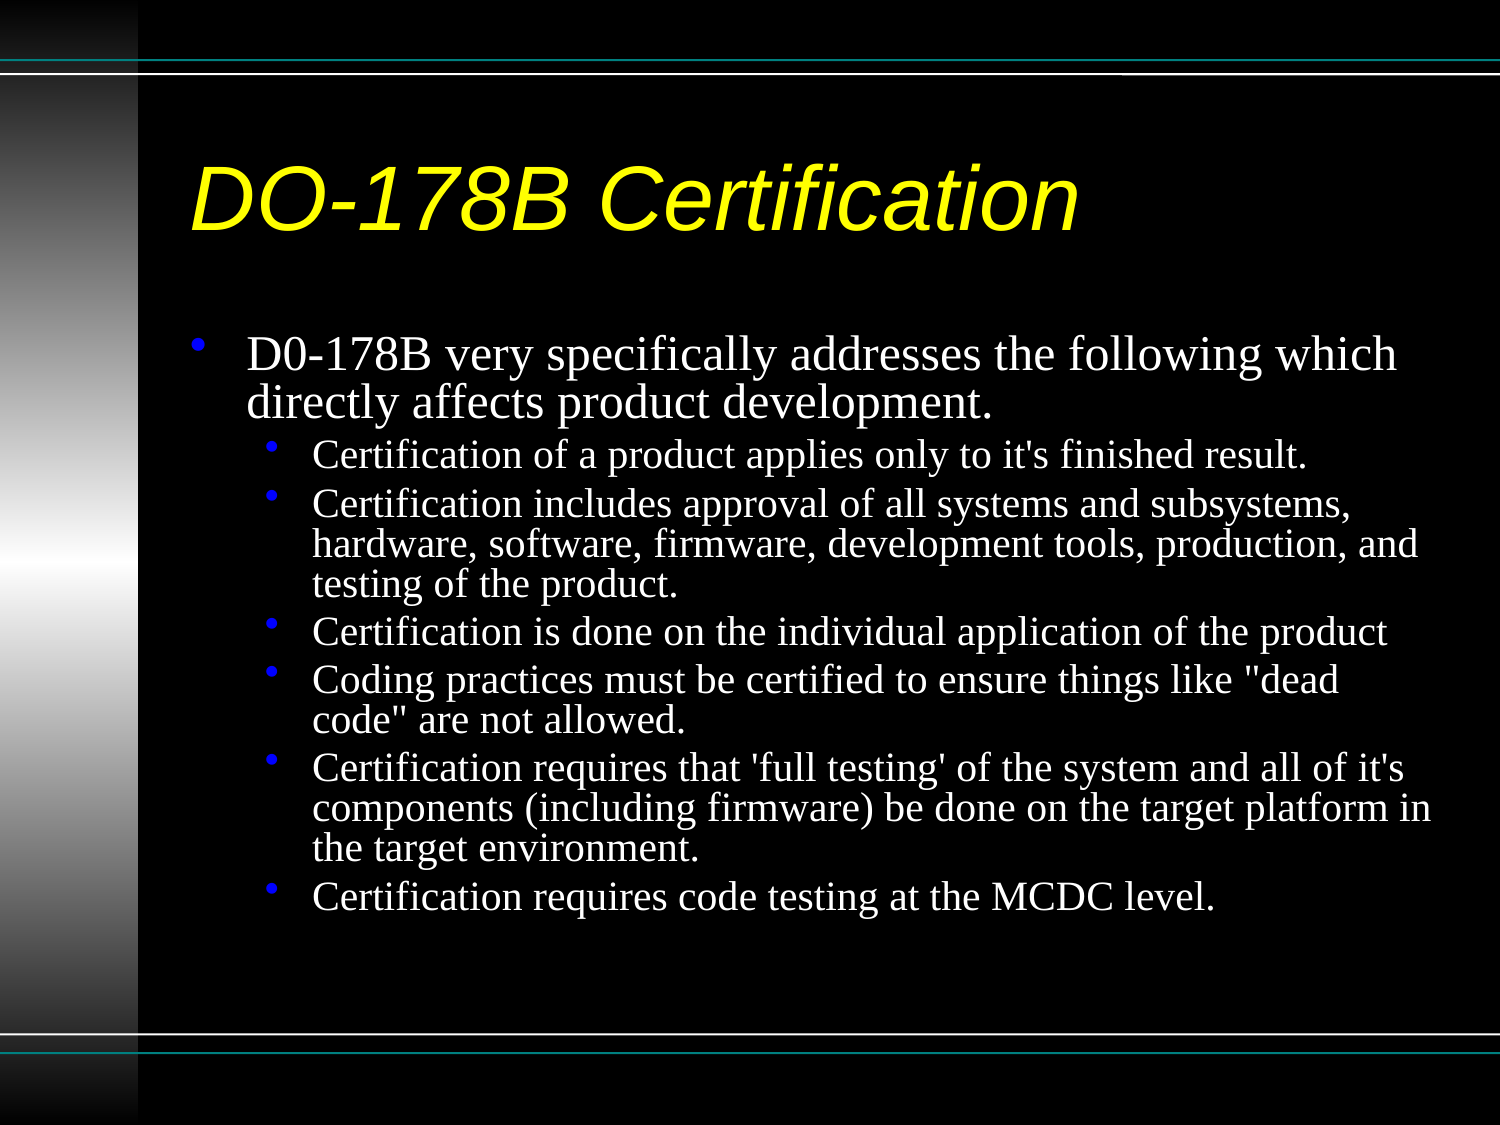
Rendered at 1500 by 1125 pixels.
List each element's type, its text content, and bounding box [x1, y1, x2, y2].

title DO-178B Certification [174, 99, 1450, 288]
list D0-178B very specifically addresses the following which directly affects product development. Certification of a product applies only to it's finished result. Certification includes approval of all systems and subsystems, hardware, software, firmware, development tools, production, and testing of the product. Certification is done on the individual application of the product Coding practices must be certified to ensure things like "dead code" are not allowed. Certification requires that 'full testing' of the system and all of it's components (including firmware) be done on the target platform in the target environment. Certification requires code testing at the MCDC level. [174, 324, 1450, 1000]
